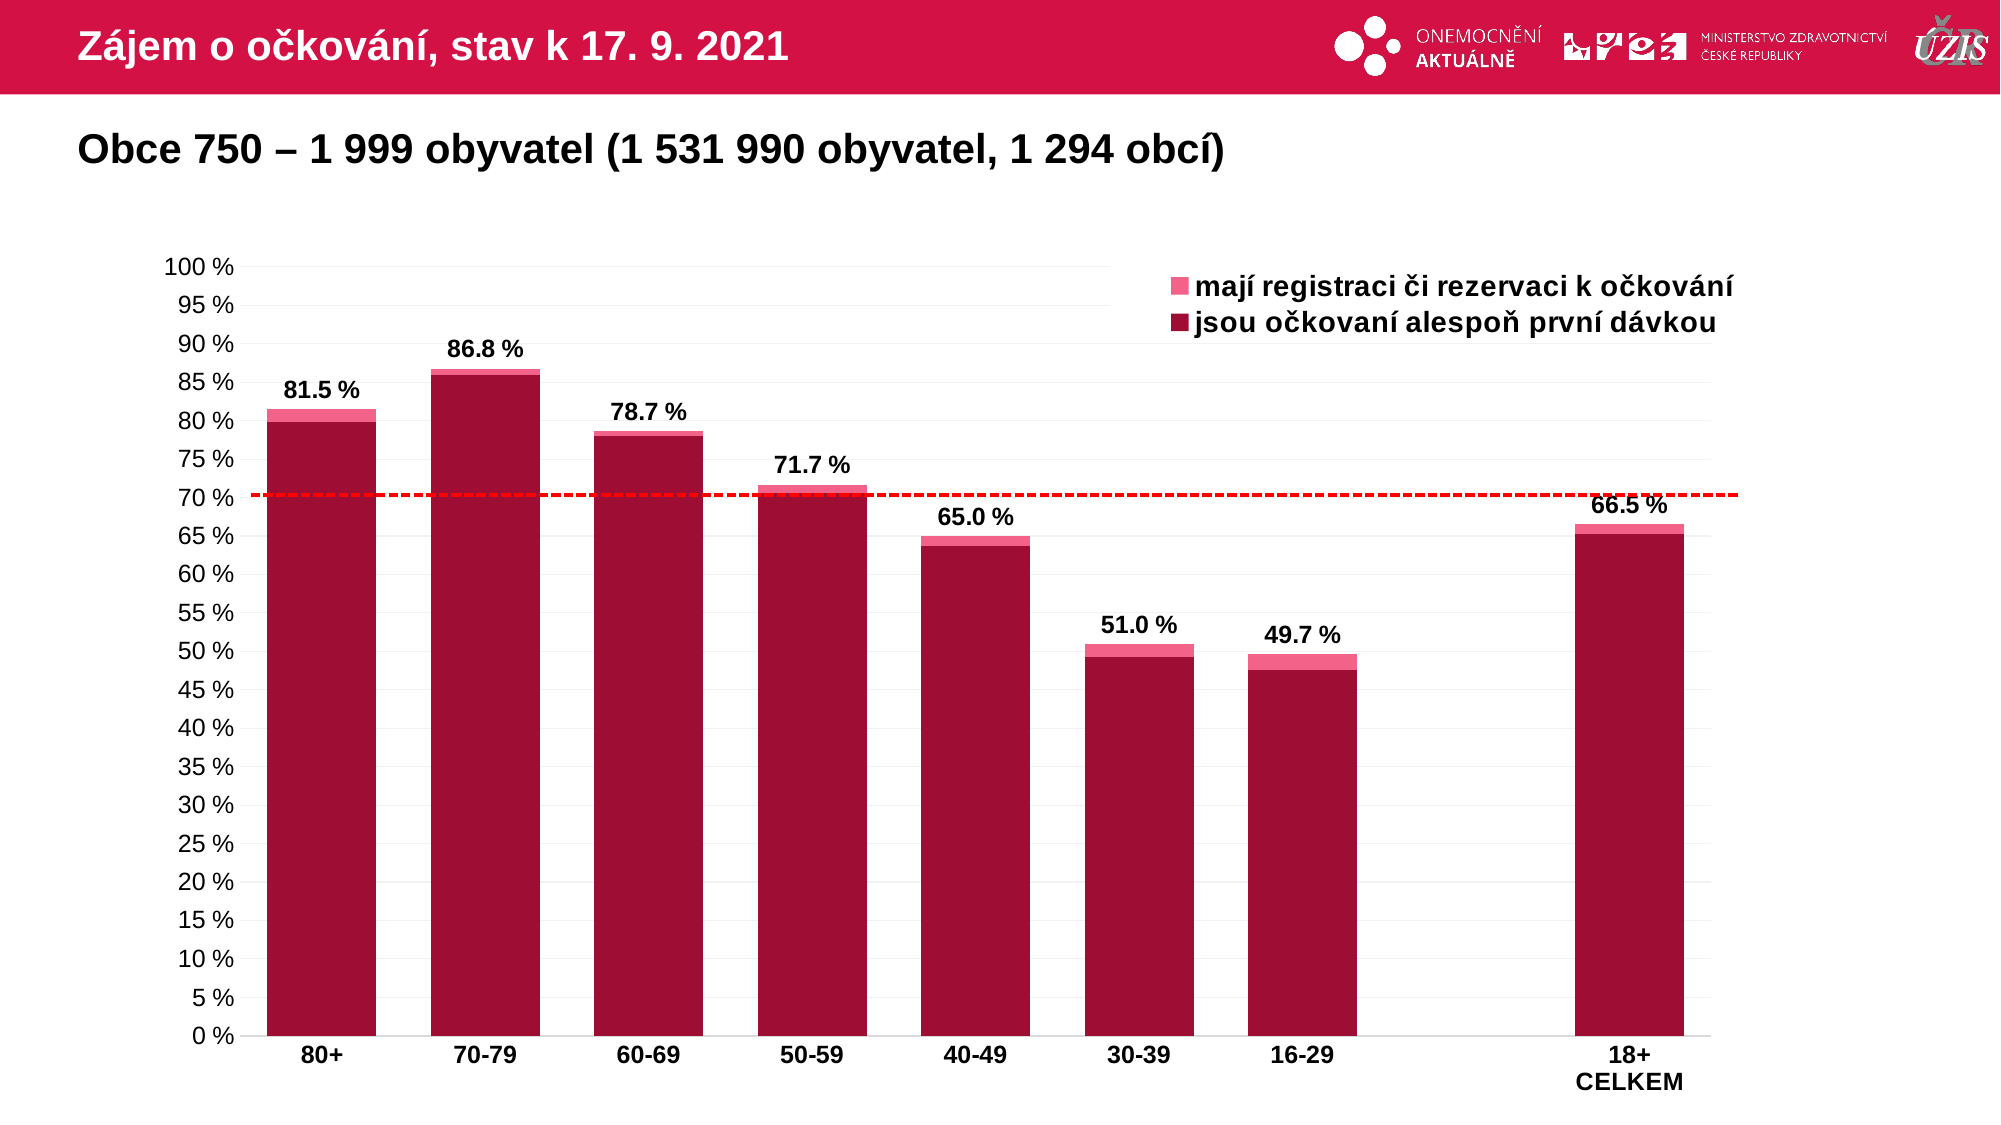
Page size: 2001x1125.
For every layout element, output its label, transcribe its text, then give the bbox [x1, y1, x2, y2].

text_box Obce 750 – 1 999 obyvatel (1 531 990 obyvatel, 1 294 obcí) [62, 113, 1922, 179]
picture [1915, 15, 1989, 66]
picture [1334, 16, 1542, 76]
chart [163, 239, 1822, 1099]
picture [1563, 31, 1888, 60]
title Zájem o očkování, stav k 17. 9. 2021 [62, 0, 948, 95]
